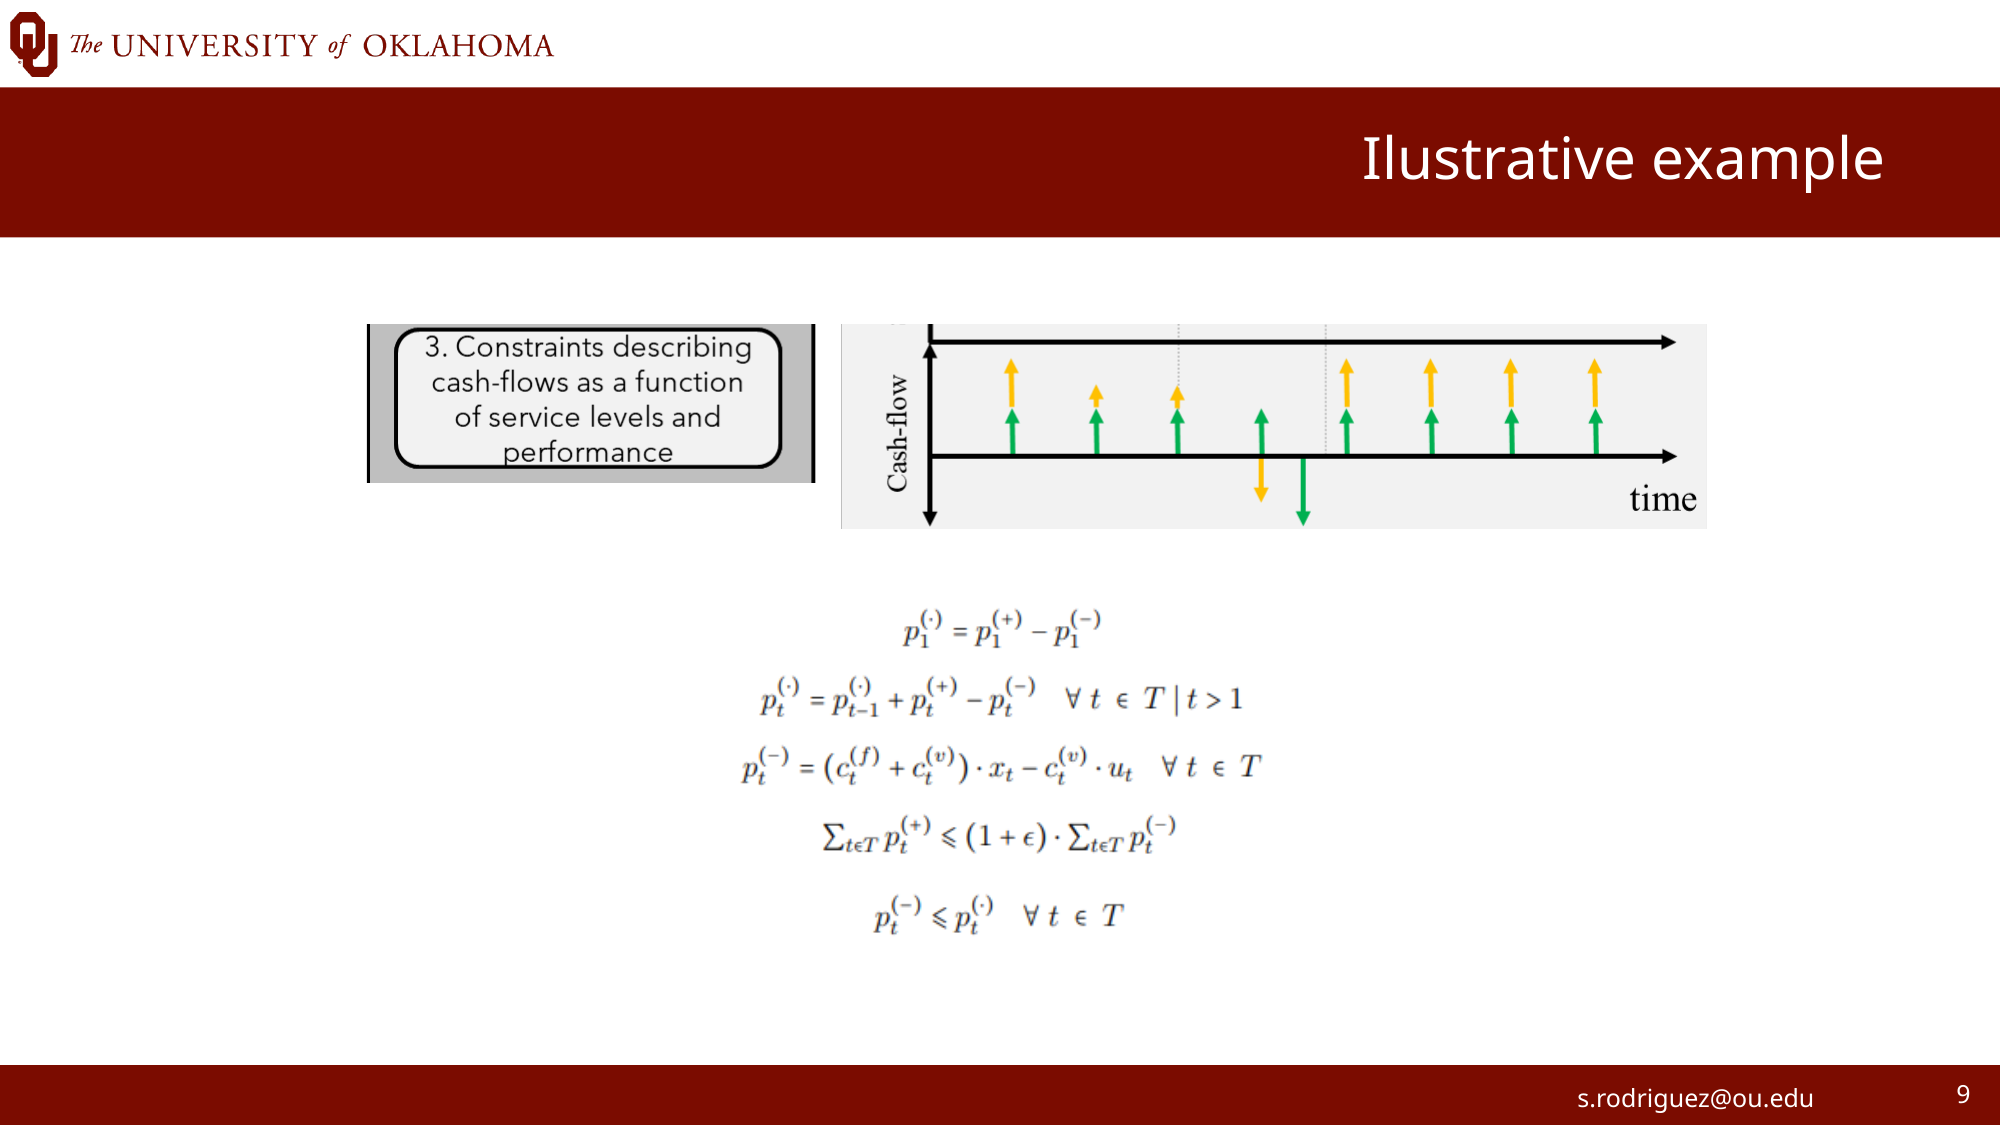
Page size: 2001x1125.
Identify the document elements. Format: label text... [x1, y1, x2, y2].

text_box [728, 597, 1272, 943]
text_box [360, 324, 1722, 598]
picture [2, 0, 562, 115]
title Ilustrative example [99, 112, 1900, 200]
footer s.rodriguez@ou.edu [1524, 1067, 1869, 1125]
slide_number 9 [1899, 1069, 1986, 1123]
